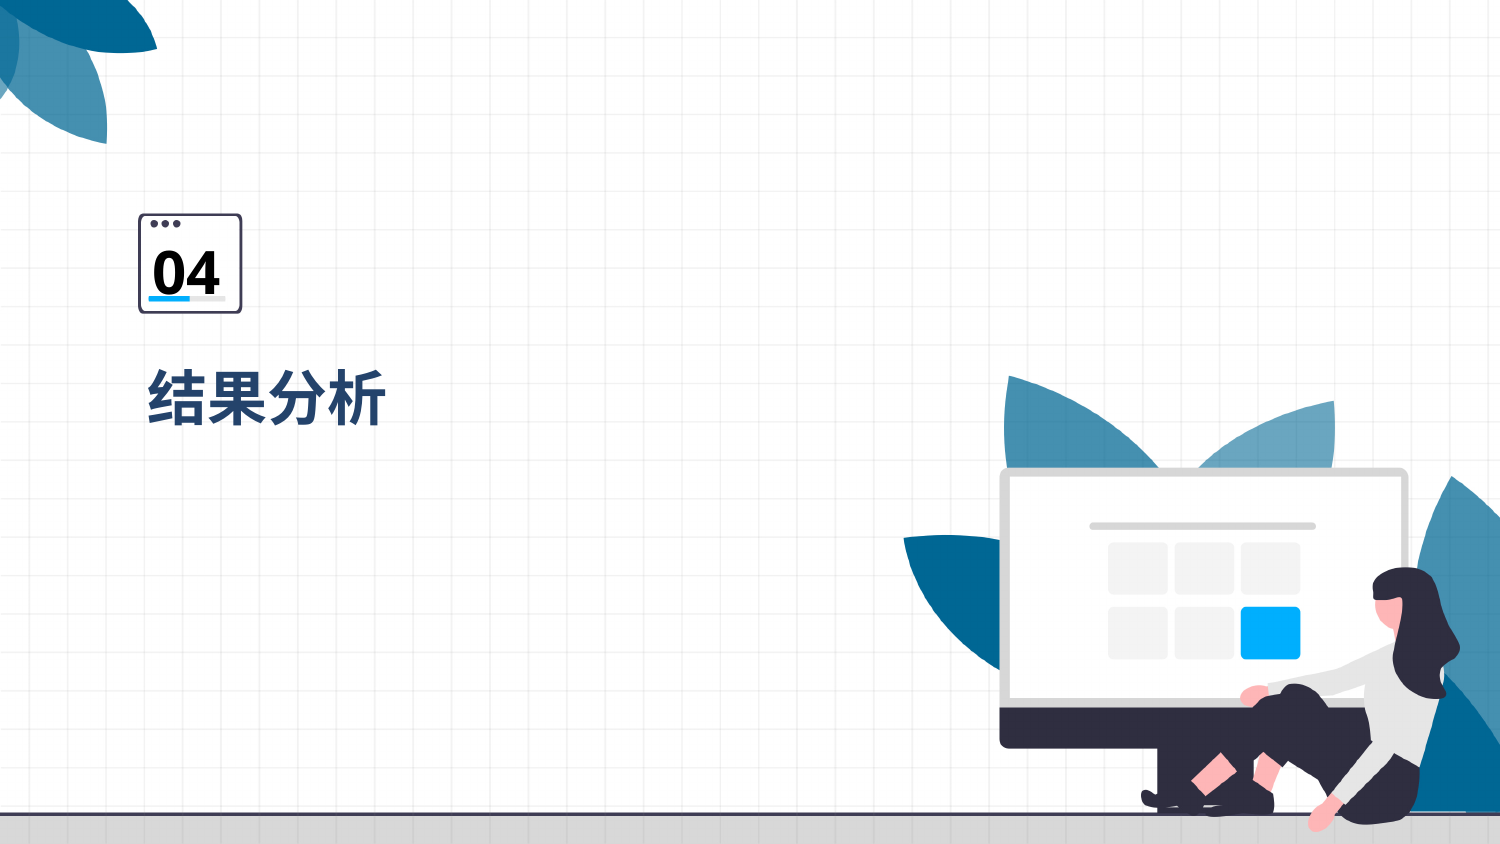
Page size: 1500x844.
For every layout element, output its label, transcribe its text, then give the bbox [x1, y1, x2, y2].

text_box 结果分析 [131, 335, 962, 456]
text_box 04 [125, 219, 248, 310]
picture [0, 0, 1500, 844]
